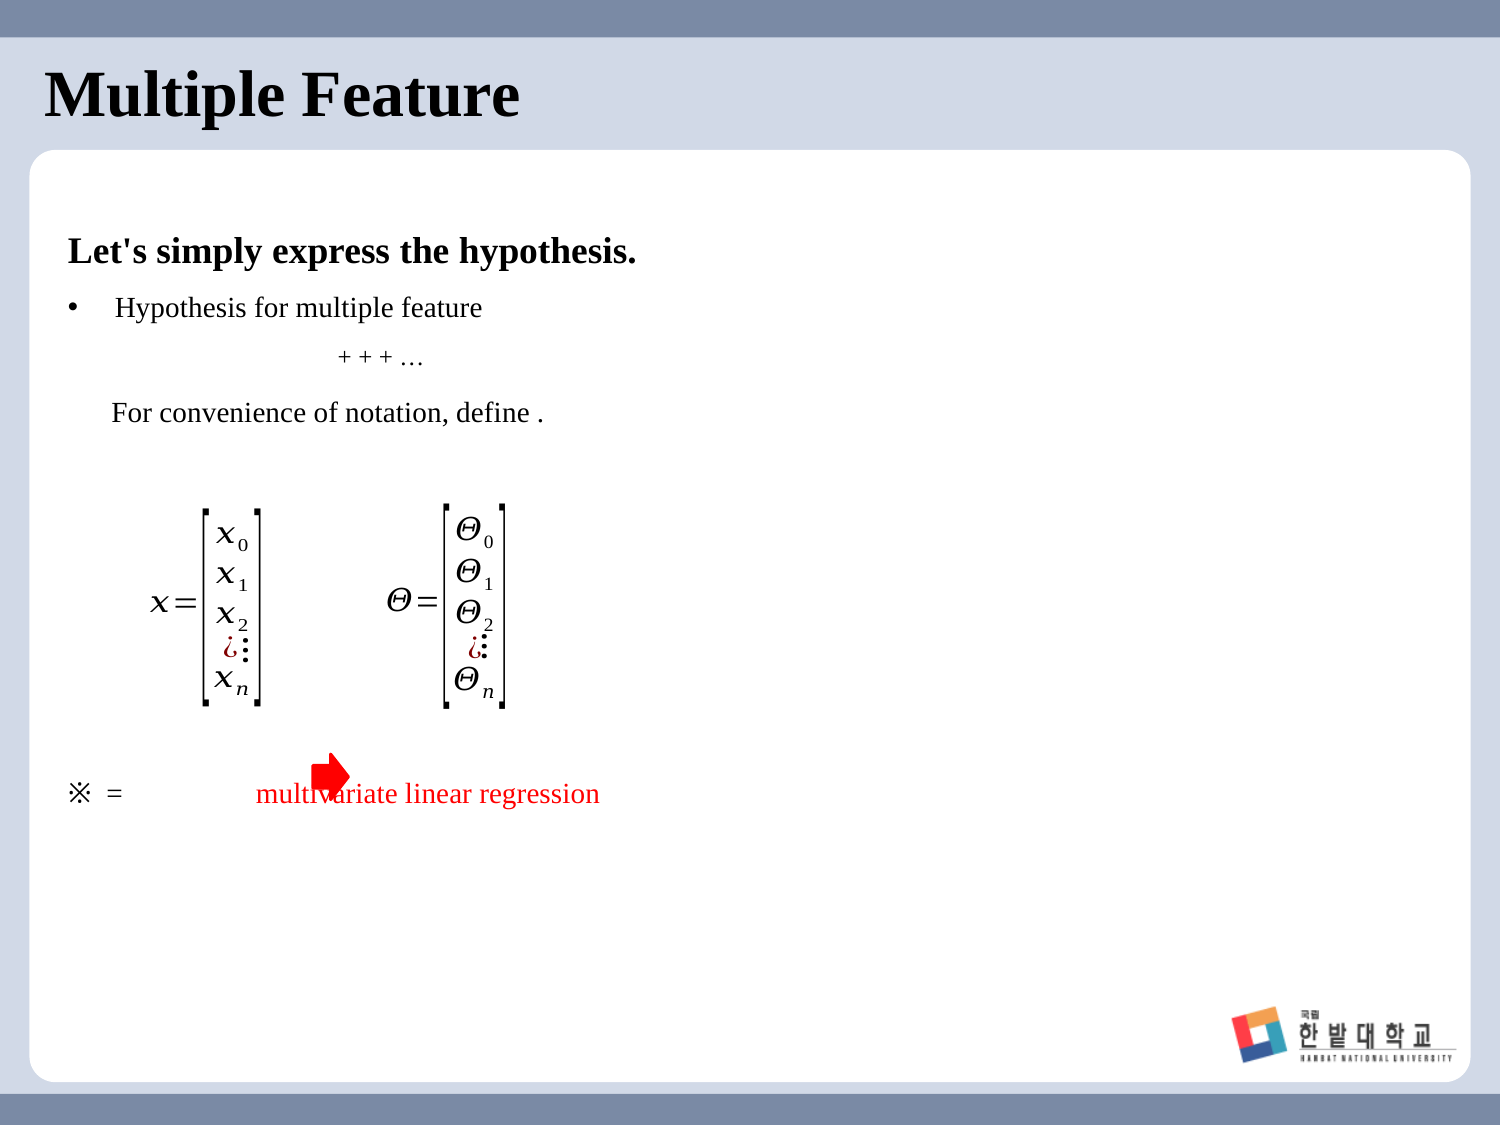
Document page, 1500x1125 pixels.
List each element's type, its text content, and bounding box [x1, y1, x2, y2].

picture [1222, 998, 1459, 1070]
text_box [311, 752, 350, 802]
title Multiple Feature [29, 42, 1471, 138]
text_box … [441, 627, 502, 677]
text_box … [202, 632, 263, 681]
